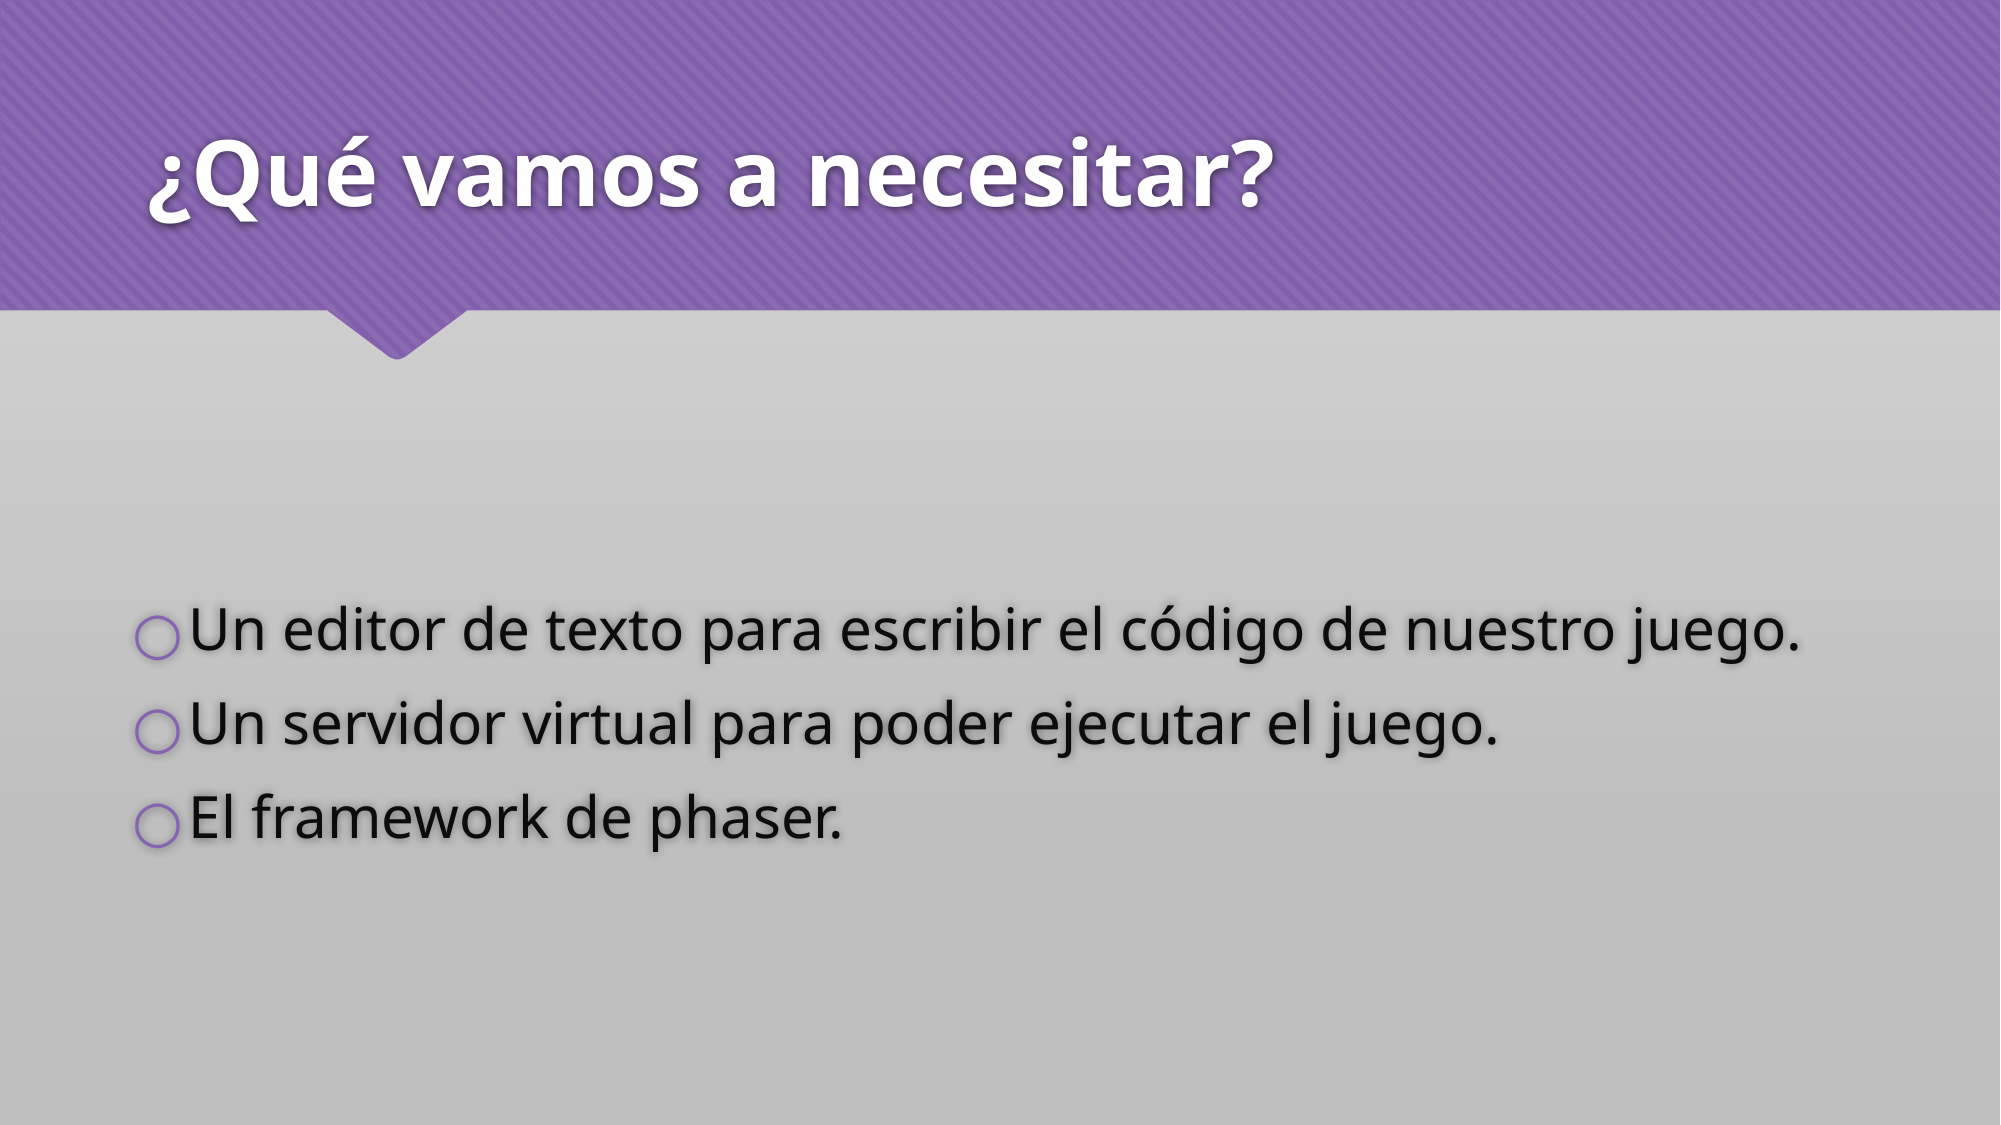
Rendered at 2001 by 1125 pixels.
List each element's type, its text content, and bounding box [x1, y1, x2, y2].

picture [1, 1, 1999, 317]
title ¿Qué vamos a necesitar? [132, 73, 1868, 233]
list Un editor de texto para escribir el código de nuestro juego. Un servidor virtual para poder ejecutar el juego. El framework de phaser. [117, 317, 1883, 1125]
